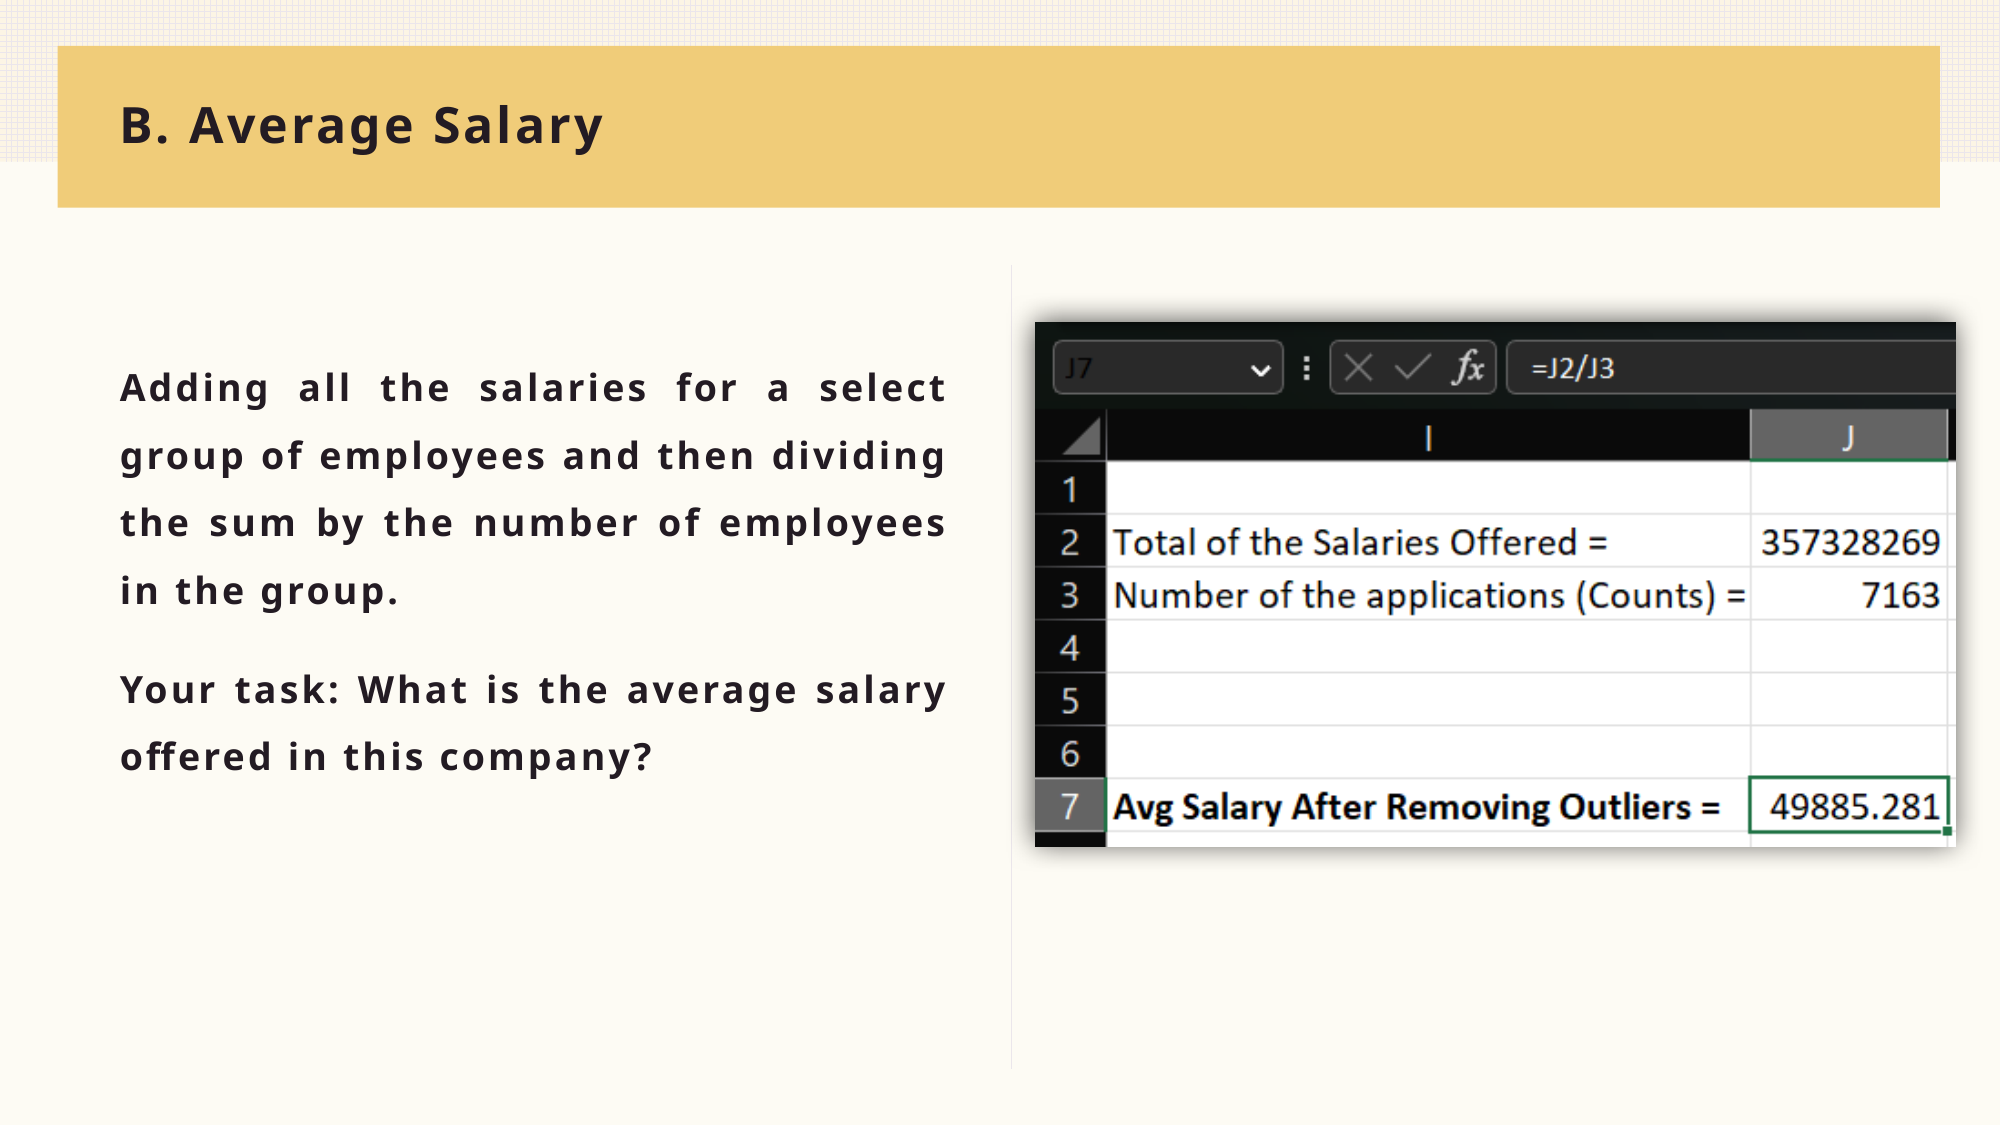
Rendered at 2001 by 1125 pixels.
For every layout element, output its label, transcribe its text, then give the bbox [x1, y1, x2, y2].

picture [1035, 322, 1956, 847]
title B. Average Salary [104, 79, 1894, 176]
list Adding all the salaries for a select group of employees and then dividing the sum by the number of employees in the group. Your task: What is the average salary offered in this company? [104, 334, 965, 983]
